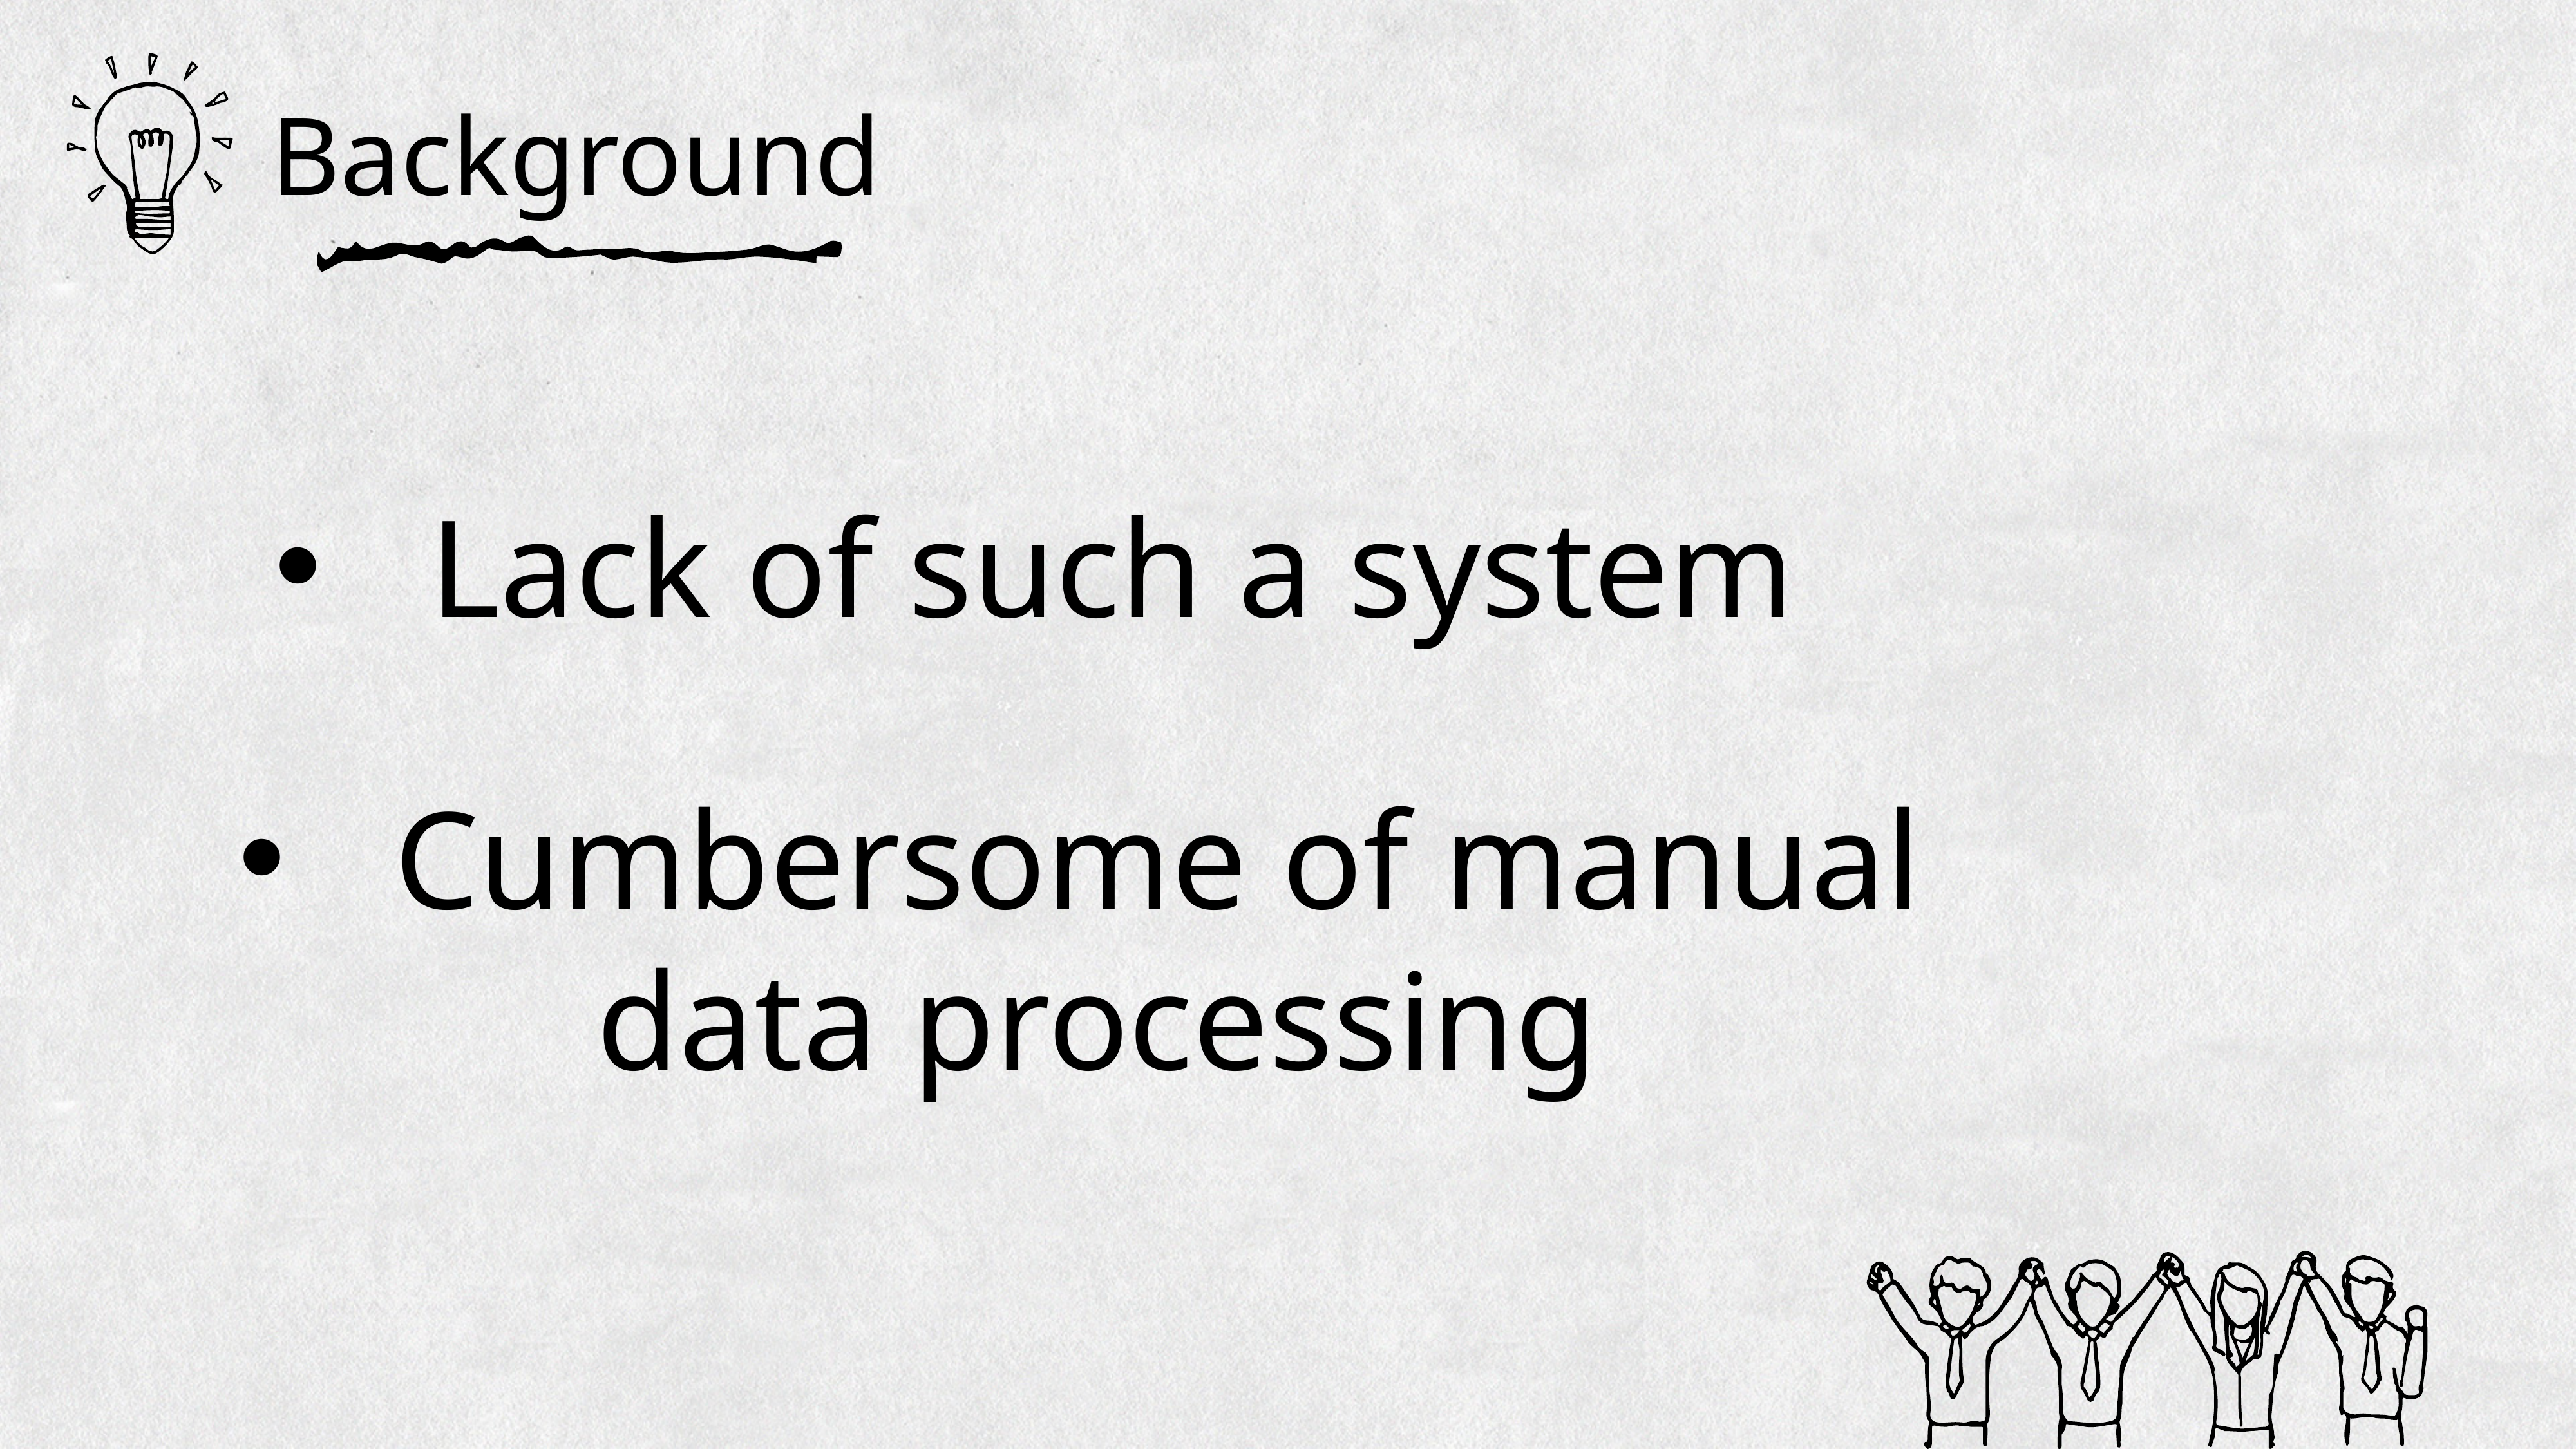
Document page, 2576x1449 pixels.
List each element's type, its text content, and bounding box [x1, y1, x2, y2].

picture [1879, 1271, 1890, 1290]
picture [2168, 1271, 2184, 1283]
picture [2172, 1258, 2179, 1267]
picture [1963, 1325, 1970, 1332]
picture [2061, 1288, 2269, 1449]
text_box Lack of such a system [269, 477, 1801, 650]
picture [1930, 1303, 2059, 1449]
picture [1949, 1339, 1960, 1392]
picture [2400, 1330, 2423, 1395]
picture [2078, 1323, 2085, 1331]
picture [2301, 1260, 2315, 1276]
picture [2070, 1264, 2117, 1297]
picture [2084, 1341, 2096, 1397]
picture [2234, 1325, 2251, 1340]
picture [2031, 1262, 2037, 1267]
picture [2259, 1309, 2262, 1333]
picture [2388, 1293, 2392, 1300]
picture [2177, 1275, 2303, 1428]
picture [2237, 1341, 2249, 1356]
picture [1934, 1260, 1987, 1296]
picture [2221, 1283, 2258, 1325]
picture [2349, 1280, 2384, 1321]
picture [2409, 1310, 2423, 1326]
picture [2223, 1266, 2264, 1305]
picture [2159, 1271, 2168, 1284]
picture [2099, 1323, 2109, 1332]
picture [2164, 1256, 2170, 1261]
picture [2088, 1331, 2097, 1338]
picture [2294, 1263, 2297, 1271]
picture [2229, 1333, 2239, 1366]
picture [2034, 1278, 2163, 1423]
picture [2025, 1268, 2034, 1280]
picture [2215, 1274, 2226, 1353]
picture [2246, 1339, 2255, 1360]
picture [1951, 1331, 1958, 1335]
picture [2076, 1282, 2110, 1326]
picture [2364, 1336, 2377, 1388]
picture [1938, 1287, 1976, 1327]
picture [2309, 1279, 2406, 1416]
picture [2376, 1318, 2382, 1326]
text_box [317, 235, 842, 272]
picture [1871, 1274, 1877, 1280]
text_box [1866, 1251, 2428, 1449]
picture [1875, 1265, 1879, 1273]
picture [0, 0, 2576, 1449]
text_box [66, 53, 233, 254]
text_box Cumbersome of manual data processing [233, 769, 1961, 1103]
picture [1883, 1279, 2031, 1423]
text_box Background [265, 82, 887, 222]
